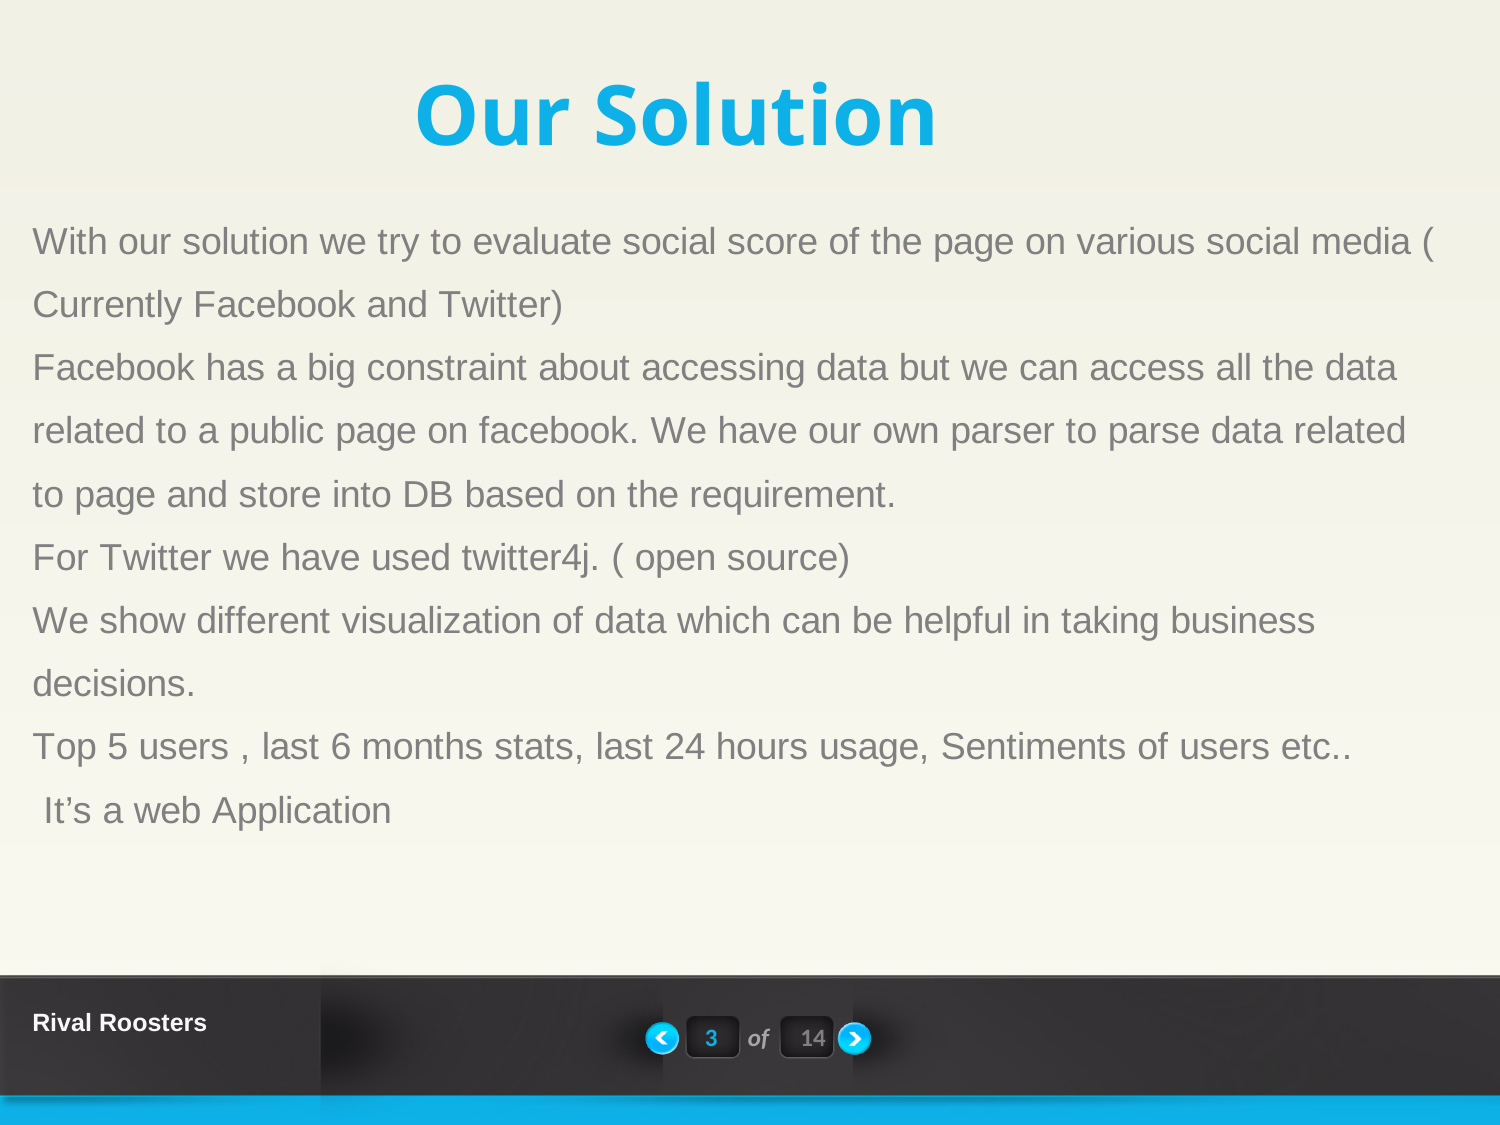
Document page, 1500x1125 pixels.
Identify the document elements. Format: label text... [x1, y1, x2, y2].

picture [0, 0, 1500, 1096]
chart [17, 148, 1459, 945]
text_box of [747, 1014, 773, 1059]
text_box Rival Roosters [17, 999, 295, 1045]
text_box Our Solution [248, 30, 1218, 147]
